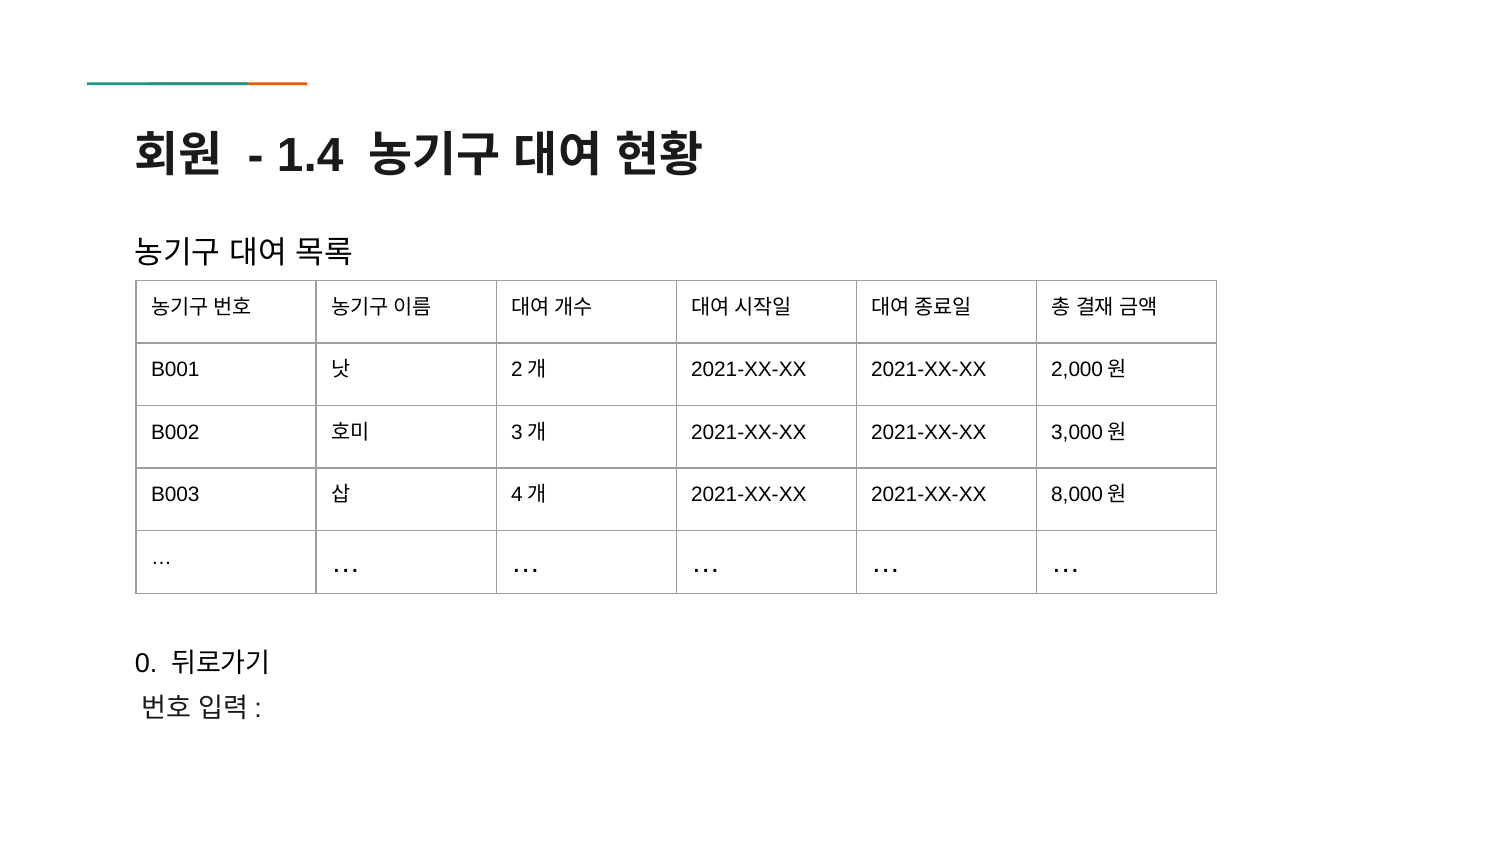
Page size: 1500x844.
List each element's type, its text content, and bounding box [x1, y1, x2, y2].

table_cell 호미 [317, 406, 496, 467]
table_cell … [677, 531, 856, 593]
table_cell 8,000원 [1037, 469, 1216, 530]
table_header 농기구 번호 [137, 281, 315, 342]
text_box 0. 뒤로가기 번호 입력: [112, 619, 696, 736]
table_cell 2021-XX-XX [677, 469, 856, 530]
table_cell 2개 [497, 344, 676, 405]
table_cell … [1037, 531, 1216, 593]
table_header 대여 종료일 [857, 281, 1036, 342]
table_cell 2021-XX-XX [857, 344, 1036, 405]
table_cell 낫 [317, 344, 496, 405]
table_header 농기구 이름 [317, 281, 496, 342]
table_cell B002 [137, 406, 315, 467]
table_cell … [497, 531, 676, 593]
table_cell 3,000원 [1037, 406, 1216, 467]
table_cell … [857, 531, 1036, 593]
list 농기구 대여 목록 [119, 211, 703, 266]
table_cell B001 [137, 344, 315, 405]
title 회원 - 1.4 농기구 대여 현황 [119, 108, 1381, 196]
table_header 대여 시작일 [677, 281, 856, 342]
table_cell B003 [137, 469, 315, 530]
table_header 대여 개수 [497, 281, 676, 342]
table_cell 삽 [317, 469, 496, 530]
table_cell 3개 [497, 406, 676, 467]
table_cell 2,000원 [1037, 344, 1216, 405]
table_cell … [317, 531, 496, 593]
table_cell 2021-XX-XX [677, 406, 856, 467]
table_cell 2021-XX-XX [857, 469, 1036, 530]
table_header 총 결재 금액 [1037, 281, 1216, 342]
table_cell … [137, 531, 315, 593]
table_cell 2021-XX-XX [857, 406, 1036, 467]
table_cell 4개 [497, 469, 676, 530]
table_cell 2021-XX-XX [677, 344, 856, 405]
